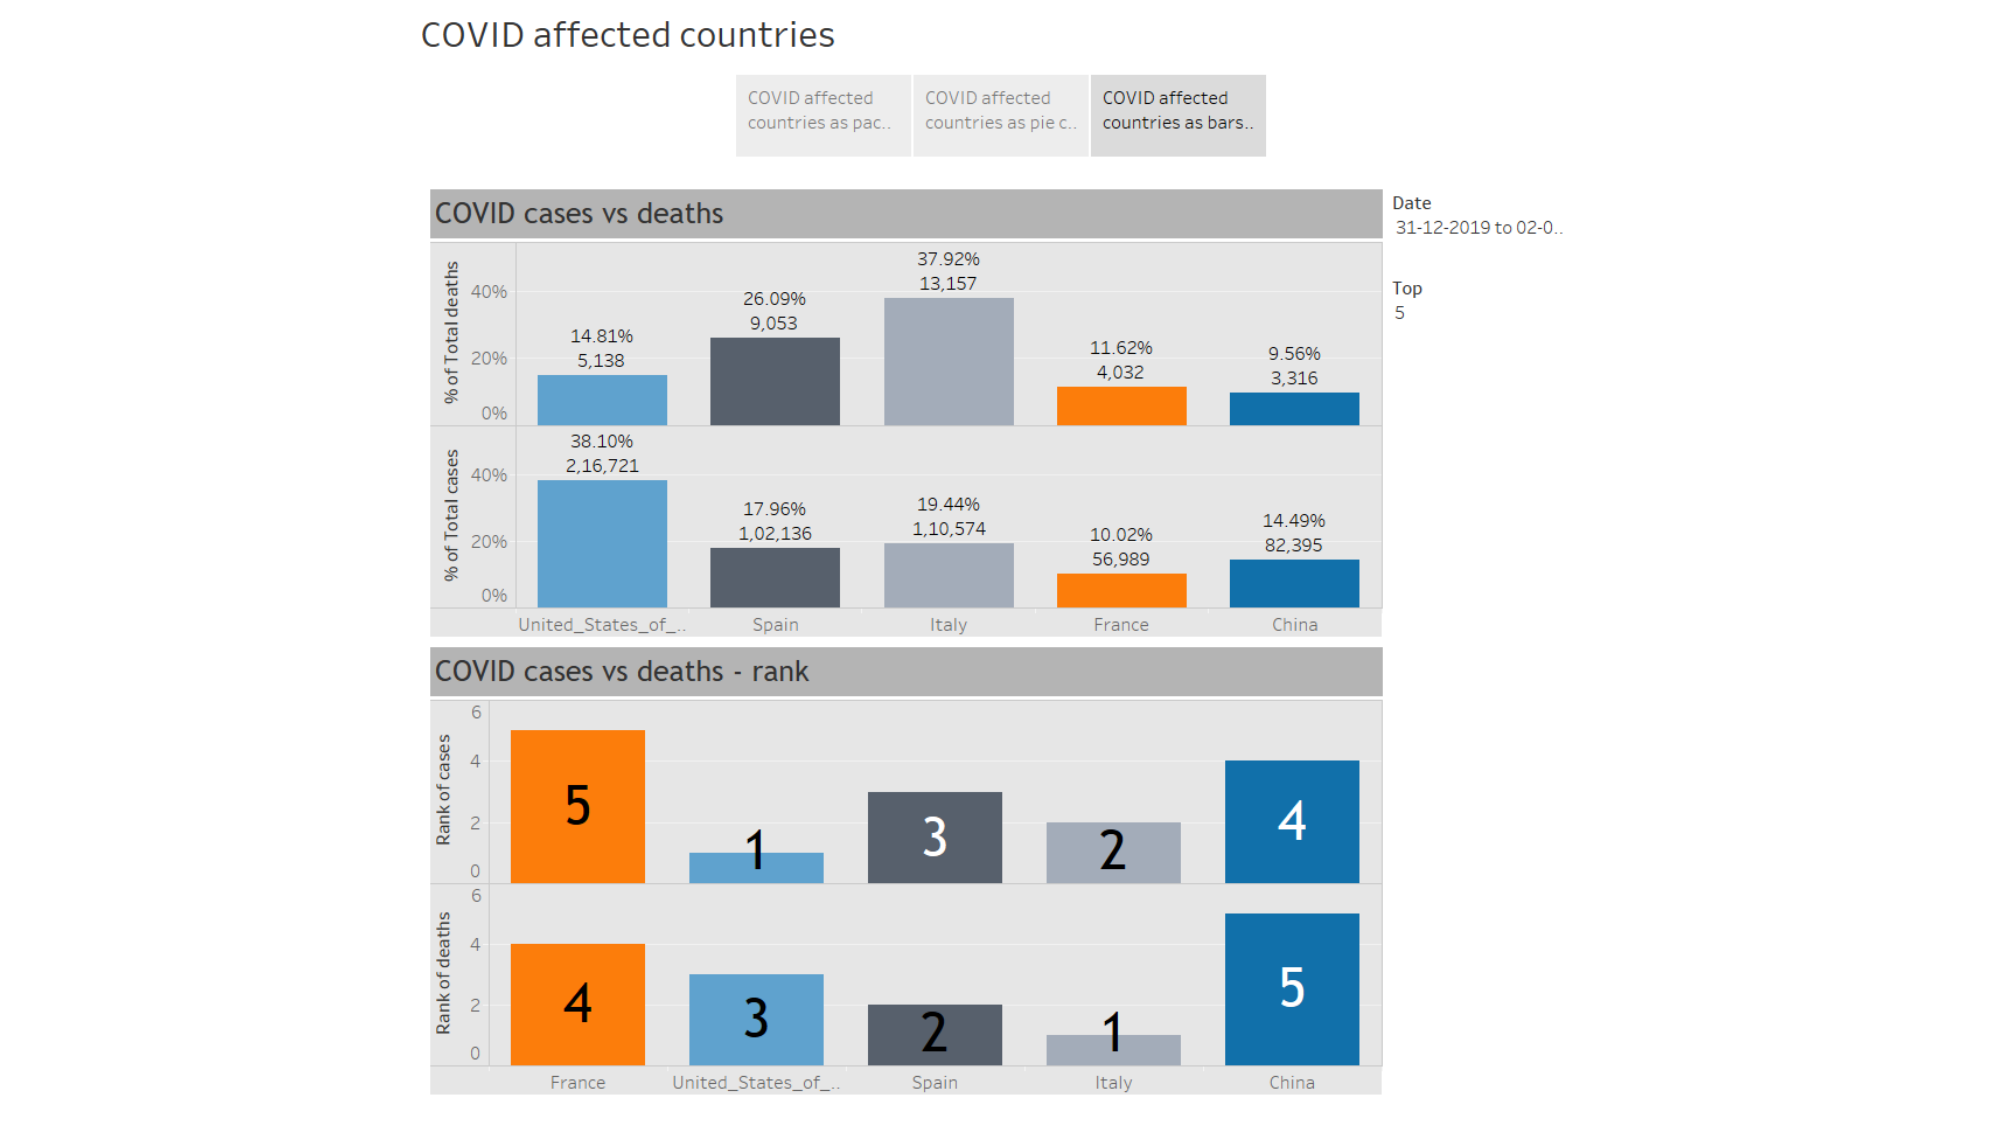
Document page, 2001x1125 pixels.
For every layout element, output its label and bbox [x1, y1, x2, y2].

picture [407, 0, 1593, 1125]
